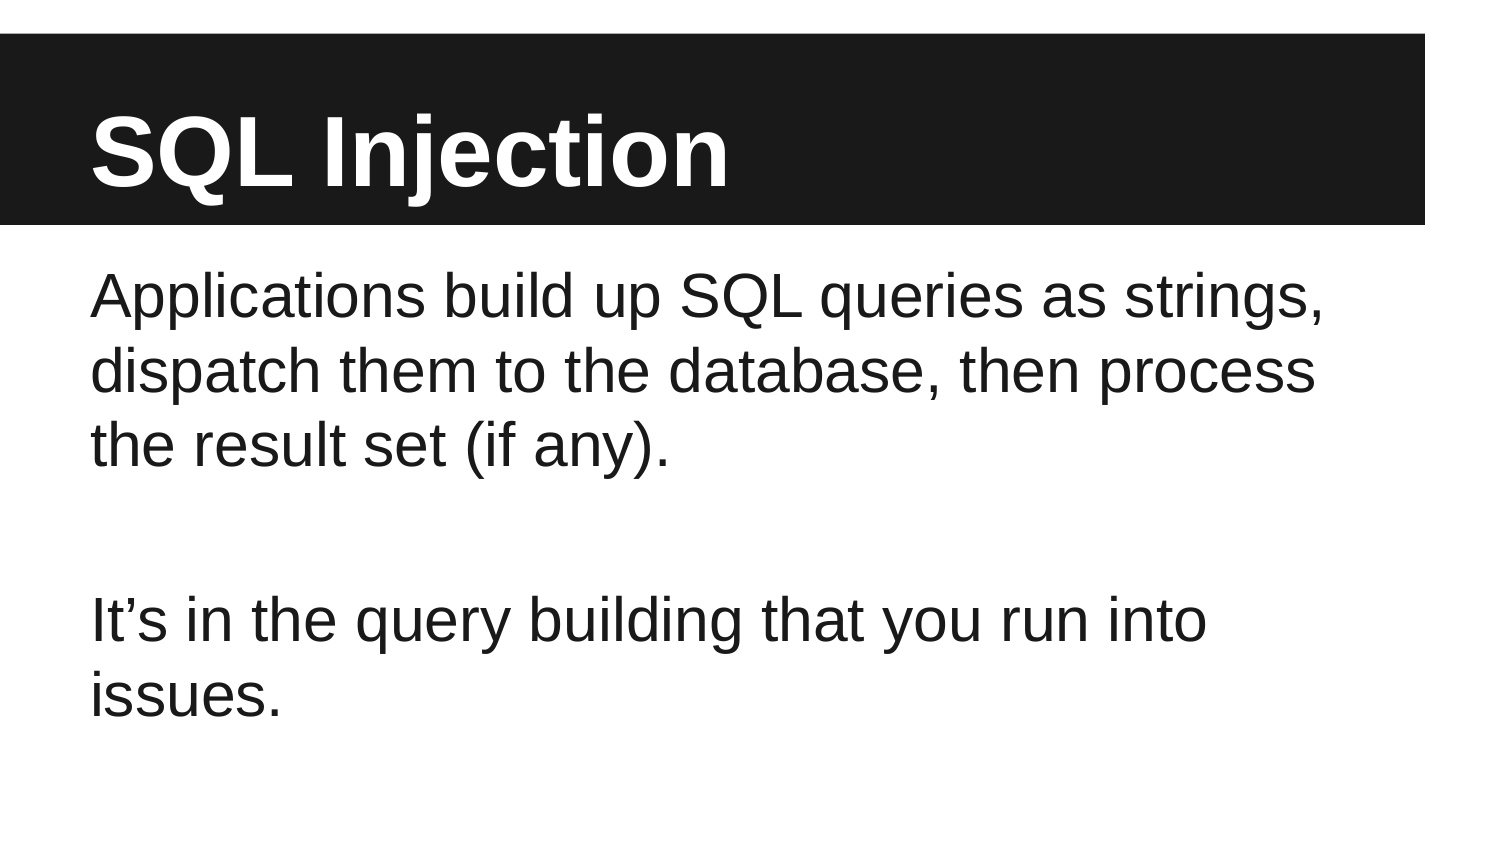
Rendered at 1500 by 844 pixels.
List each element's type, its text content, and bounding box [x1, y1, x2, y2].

title SQL Injection [75, 33, 1425, 221]
list Applications build up SQL queries as strings, dispatch them to the database, then process the result set (if any). It’s in the query building that you run into issues. [75, 239, 1425, 808]
